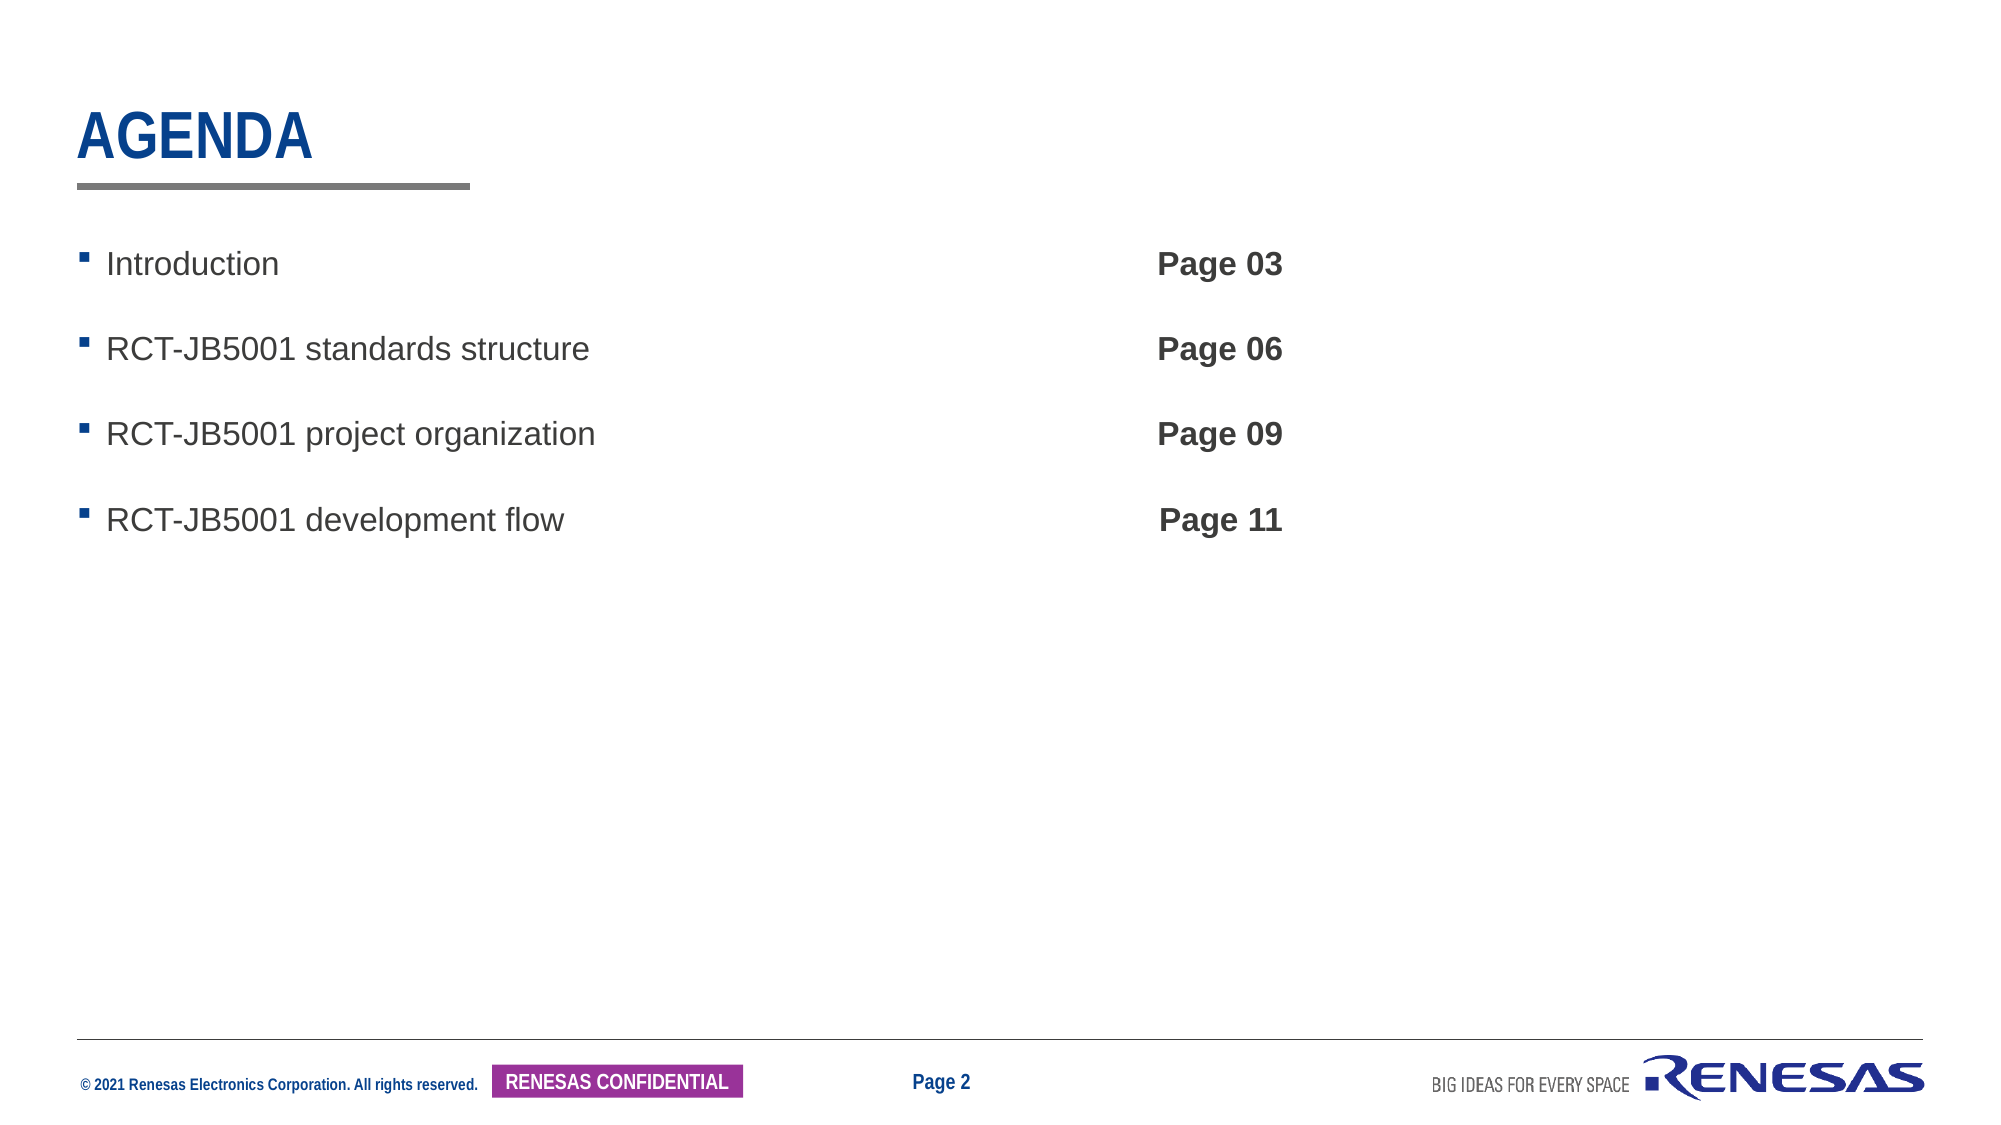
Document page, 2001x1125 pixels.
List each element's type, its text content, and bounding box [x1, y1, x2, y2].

list Introduction Page 03 RCT-JB5001 standards structure Page 06 RCT-JB5001 project organization Page 09 RCT-JB5001 development flow Page 11 [76, 233, 1922, 542]
picture [1425, 1049, 1933, 1106]
title Agenda [76, 97, 1922, 173]
